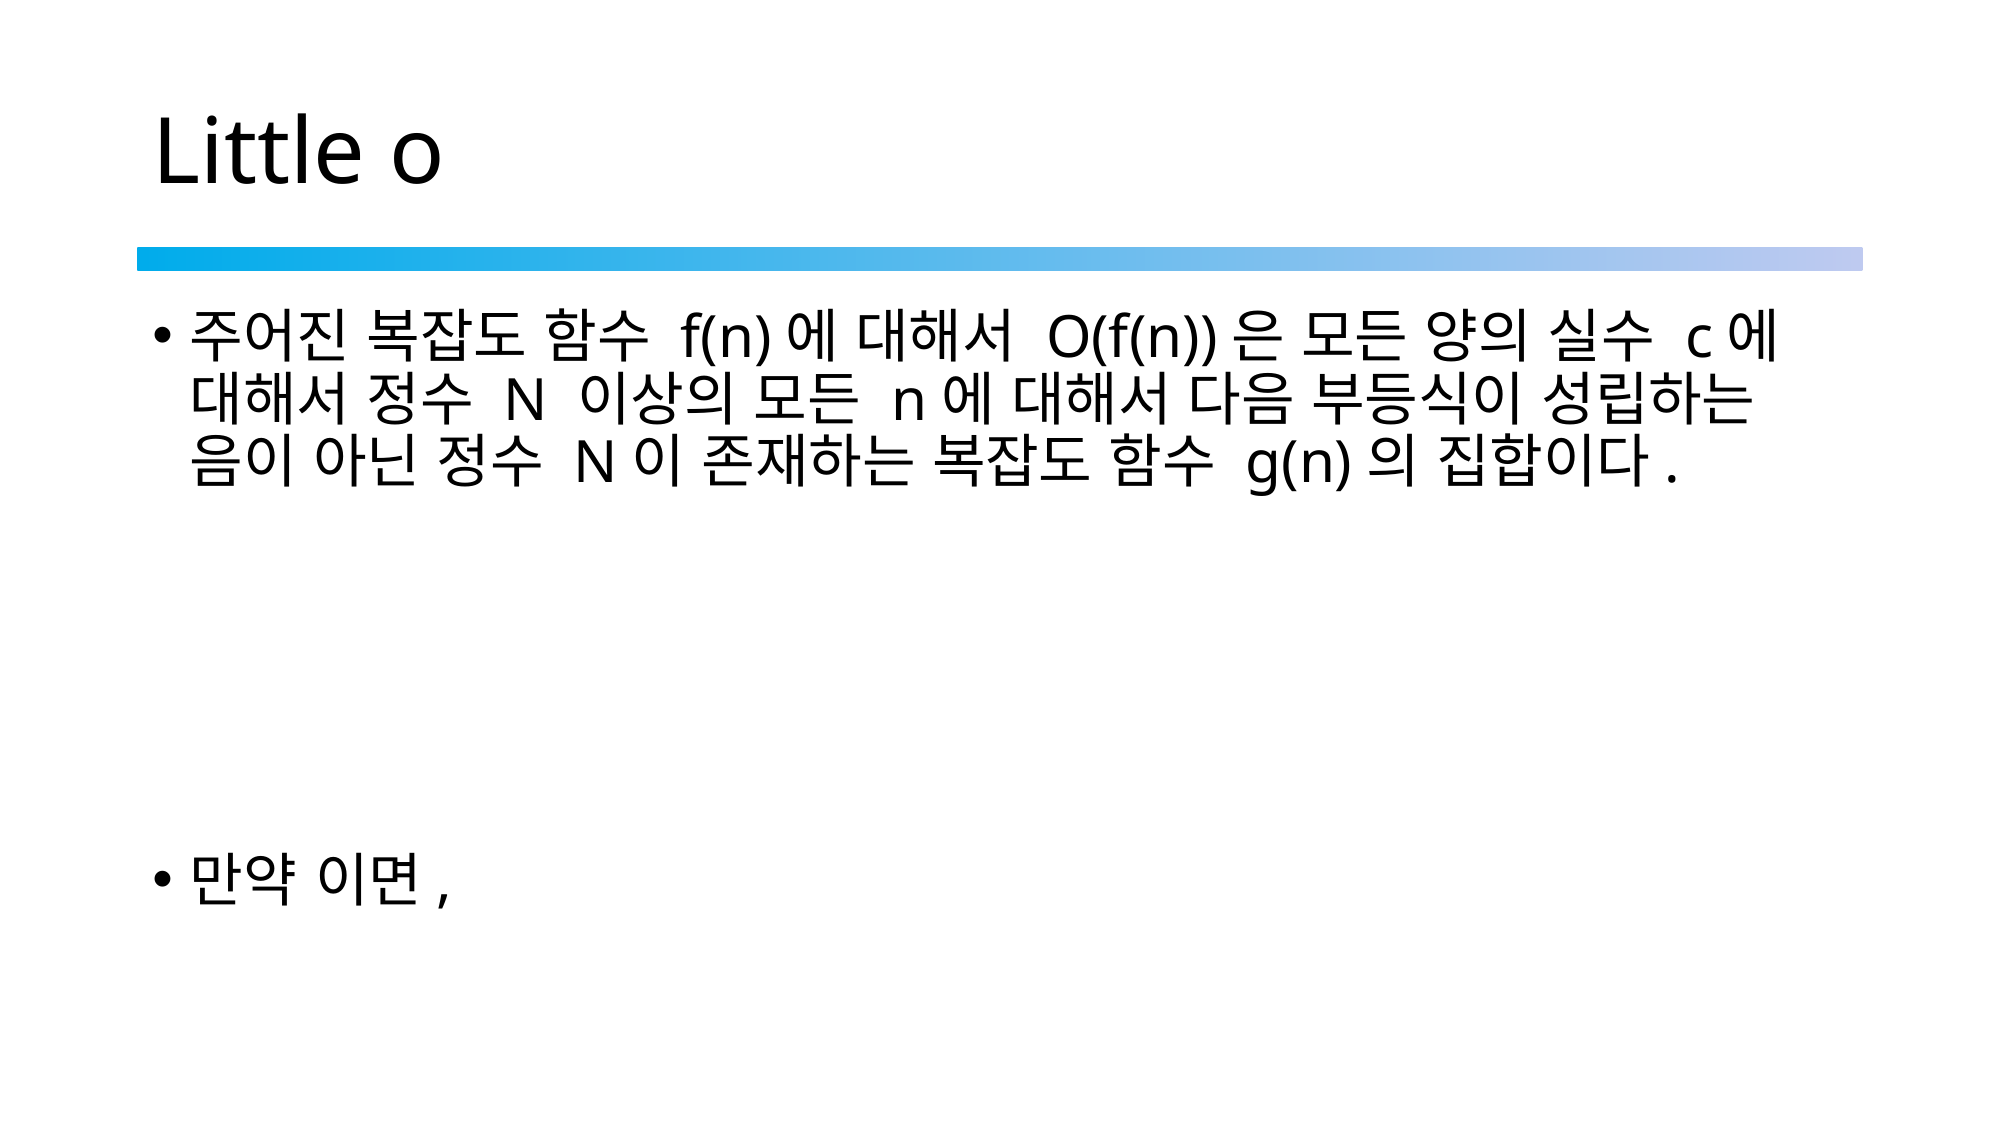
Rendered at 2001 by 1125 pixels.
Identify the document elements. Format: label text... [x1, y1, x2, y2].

title Little o [137, 59, 1863, 248]
